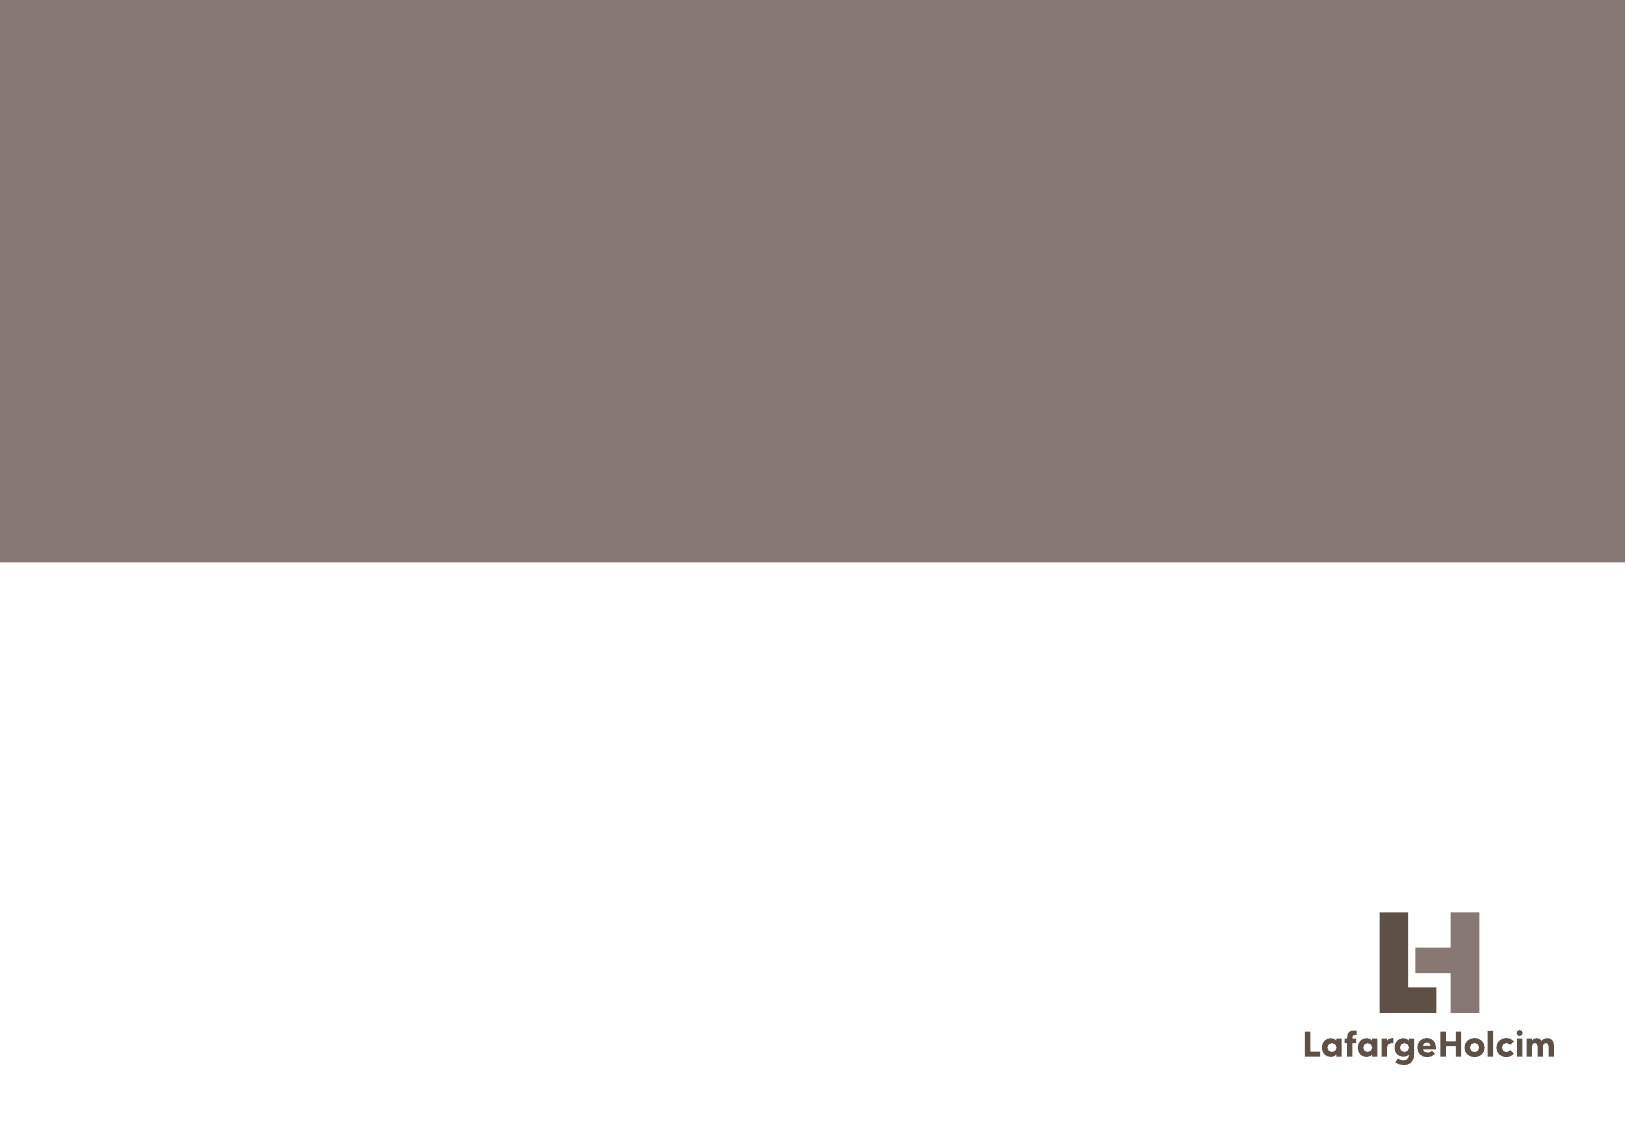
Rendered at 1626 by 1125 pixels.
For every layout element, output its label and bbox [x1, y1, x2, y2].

picture [0, 0, 1625, 563]
